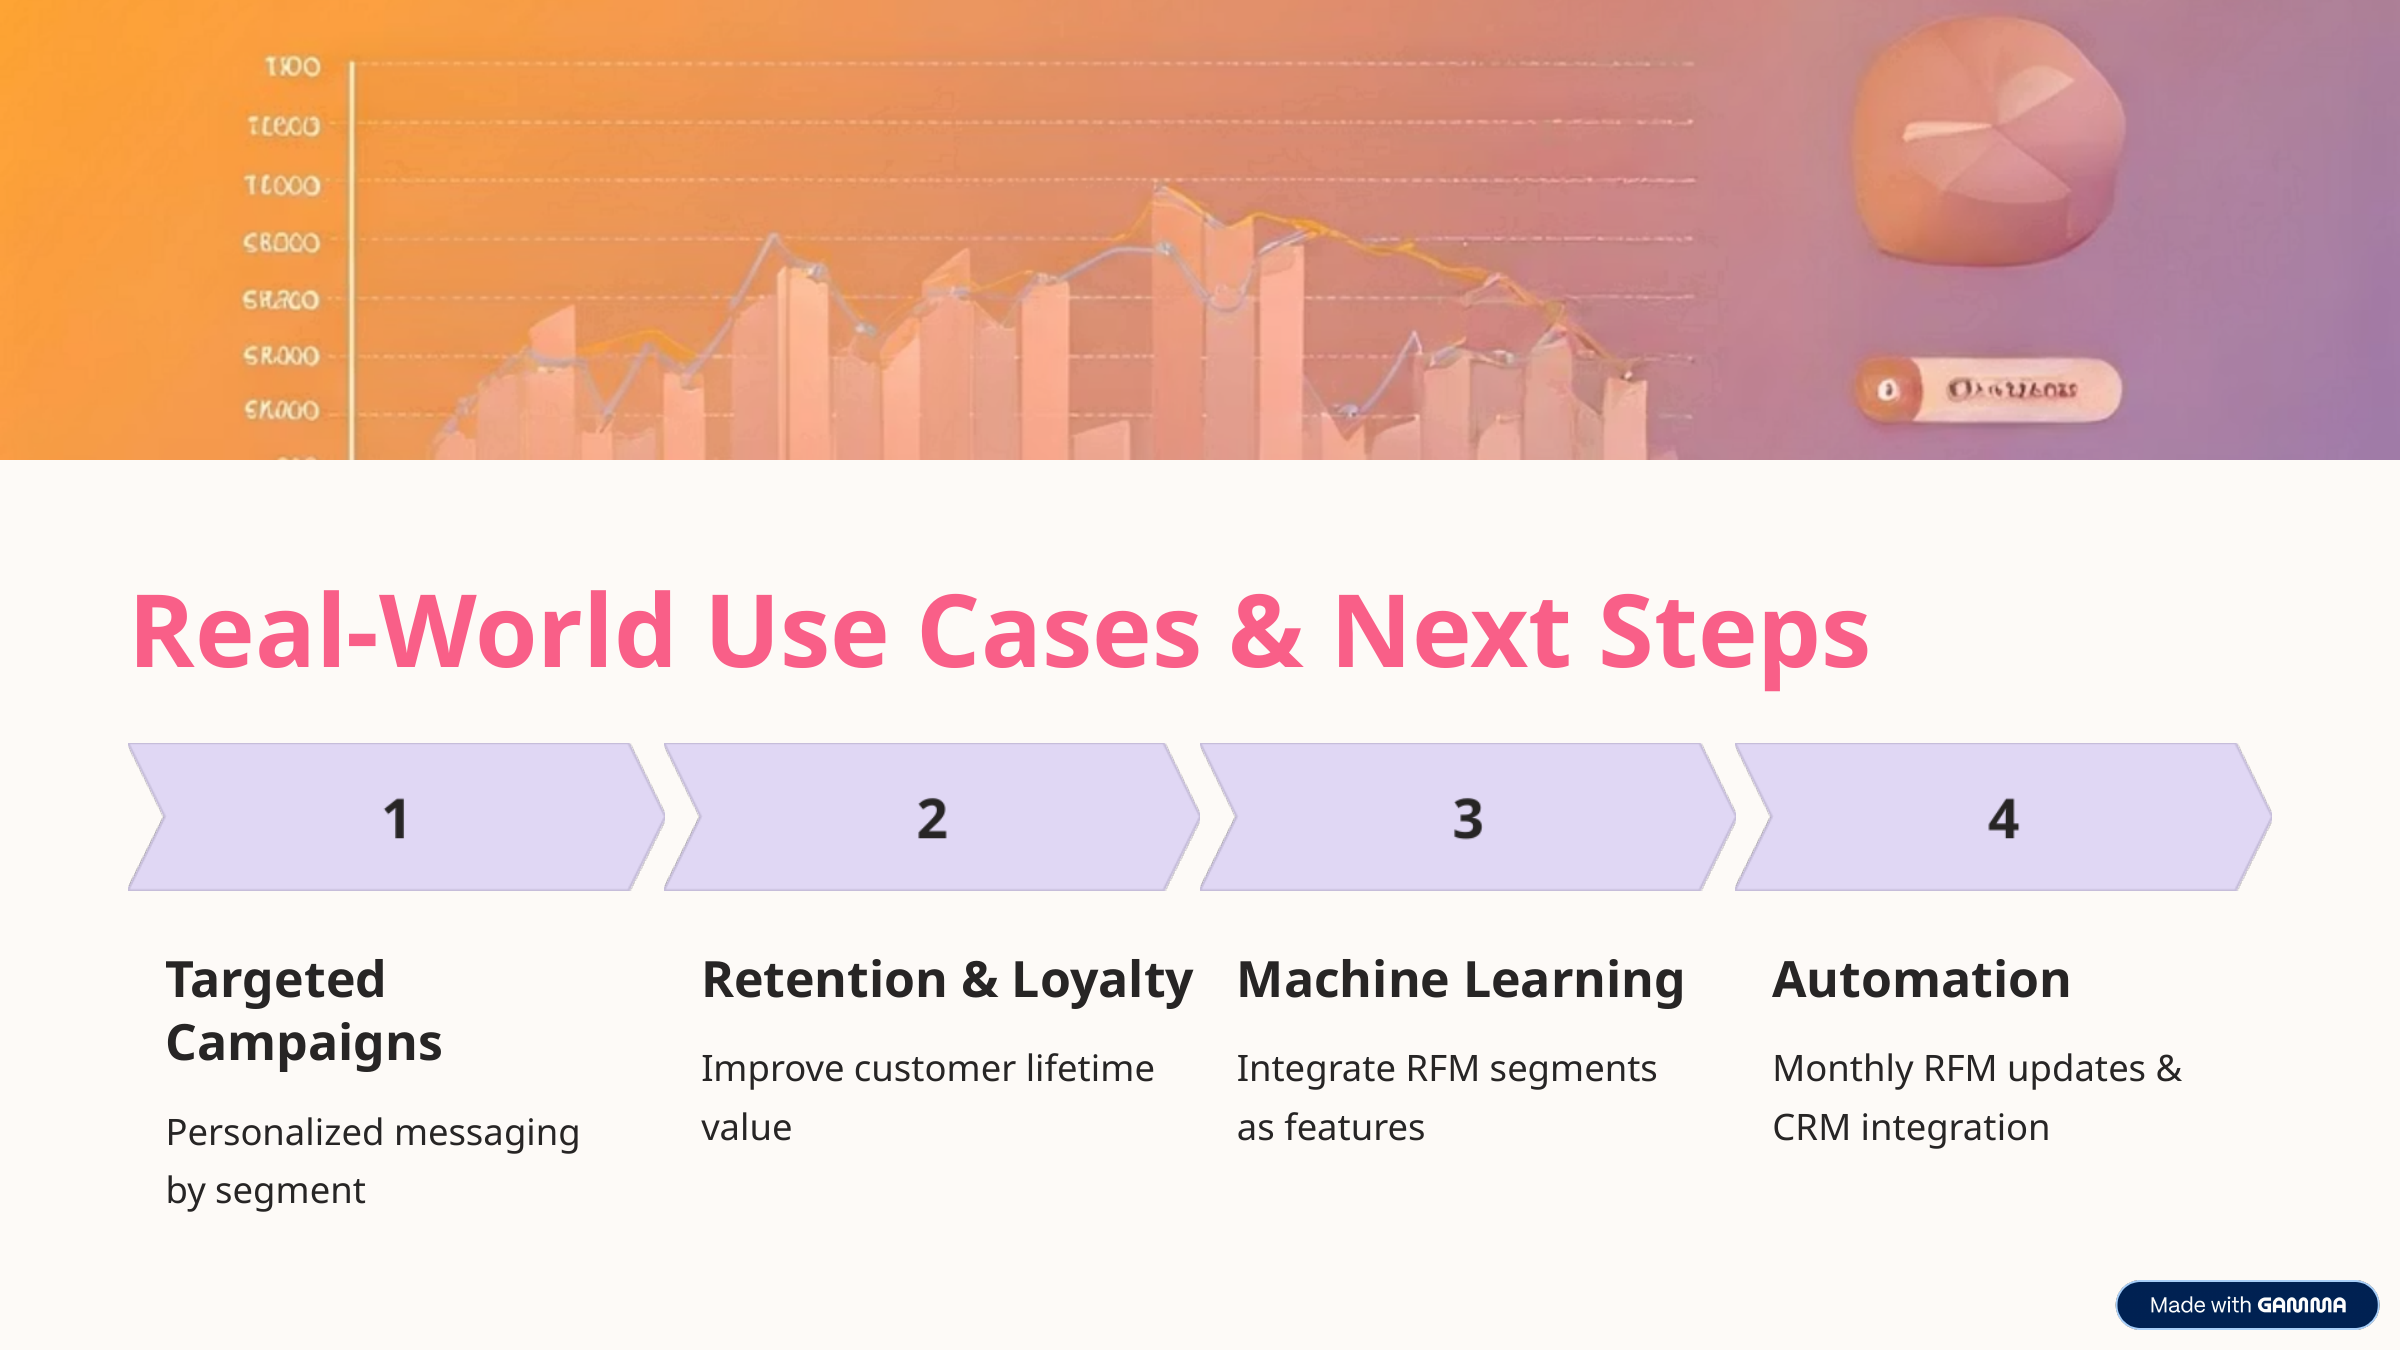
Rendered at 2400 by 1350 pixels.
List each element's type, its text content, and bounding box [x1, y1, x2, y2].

picture [0, 0, 2400, 460]
text_box Real-World Use Cases & Next Steps [128, 561, 1744, 688]
text_box Monthly RFM updates & CRM integration [1772, 1030, 2235, 1149]
text_box Personalized messaging by segment [165, 1093, 628, 1212]
picture [128, 742, 2272, 891]
text_box Improve customer lifetime value [701, 1030, 1164, 1149]
picture [2106, 1271, 2389, 1339]
text_box Retention & Loyalty [701, 945, 1164, 1009]
text_box Machine Learning [1236, 945, 1699, 1009]
text_box Integrate RFM segments as features [1236, 1030, 1699, 1149]
text_box Automation [1772, 945, 2235, 1009]
text_box Targeted Campaigns [165, 945, 628, 1072]
